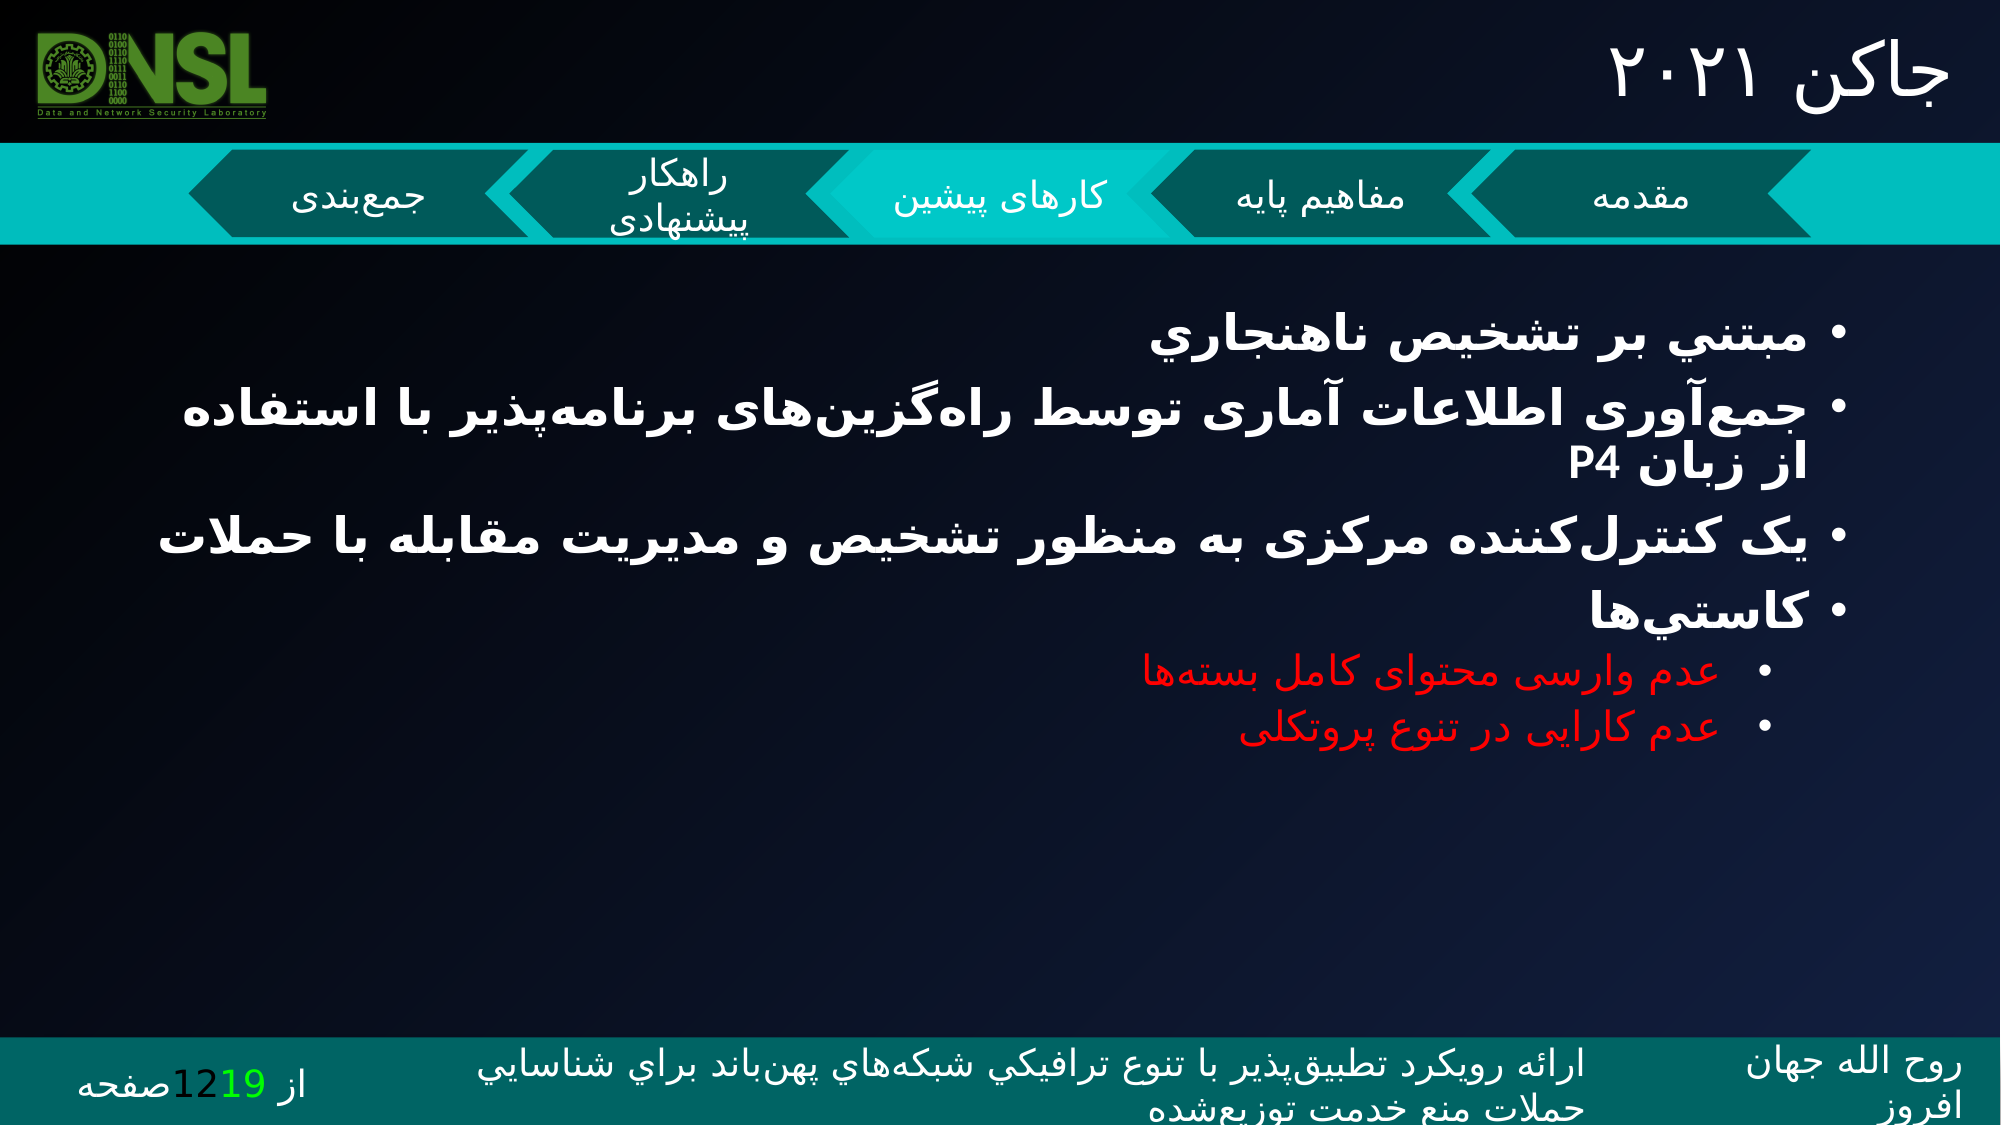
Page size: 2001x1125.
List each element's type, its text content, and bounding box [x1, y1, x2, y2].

list مبتني بر تشخيص ناهنجاري جمع‌آوری اطلاعات آماری توسط راه‌گزین‌های برنامه‌پذیر با استفاده از زبان P4 یک کنترل‌کننده مرکزی به منظور تشخیص و مدیریت مقابله با حملات كاستي‌ها عدم وارسی محتوای کامل بسته‌ها عدم کارایی در تنوع پروتکلی [137, 299, 1863, 1014]
list جاکن ۲۰۲۱ [1440, 13, 1969, 132]
